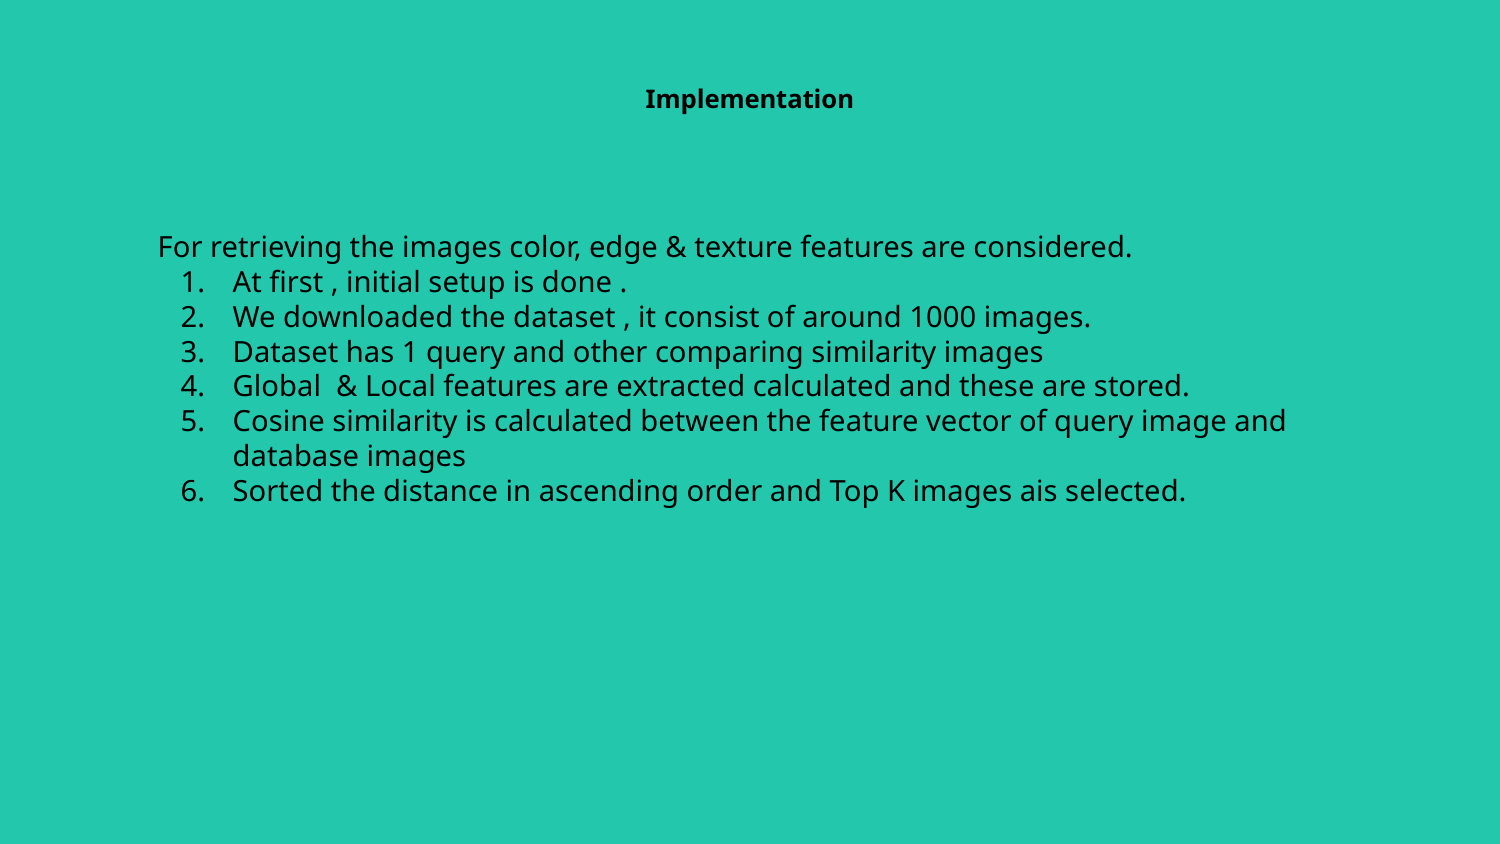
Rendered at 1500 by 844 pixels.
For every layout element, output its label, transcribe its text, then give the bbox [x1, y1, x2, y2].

text_box For retrieving the images color, edge & texture features are considered. At first , initial setup is done . We downloaded the dataset , it consist of around 1000 images. Dataset has 1 query and other comparing similarity images Global & Local features are extracted calculated and these are stored. Cosine similarity is calculated between the feature vector of query image and database images Sorted the distance in ascending order and Top K images ais selected. [142, 177, 1426, 628]
title Implementation [75, 67, 1425, 129]
